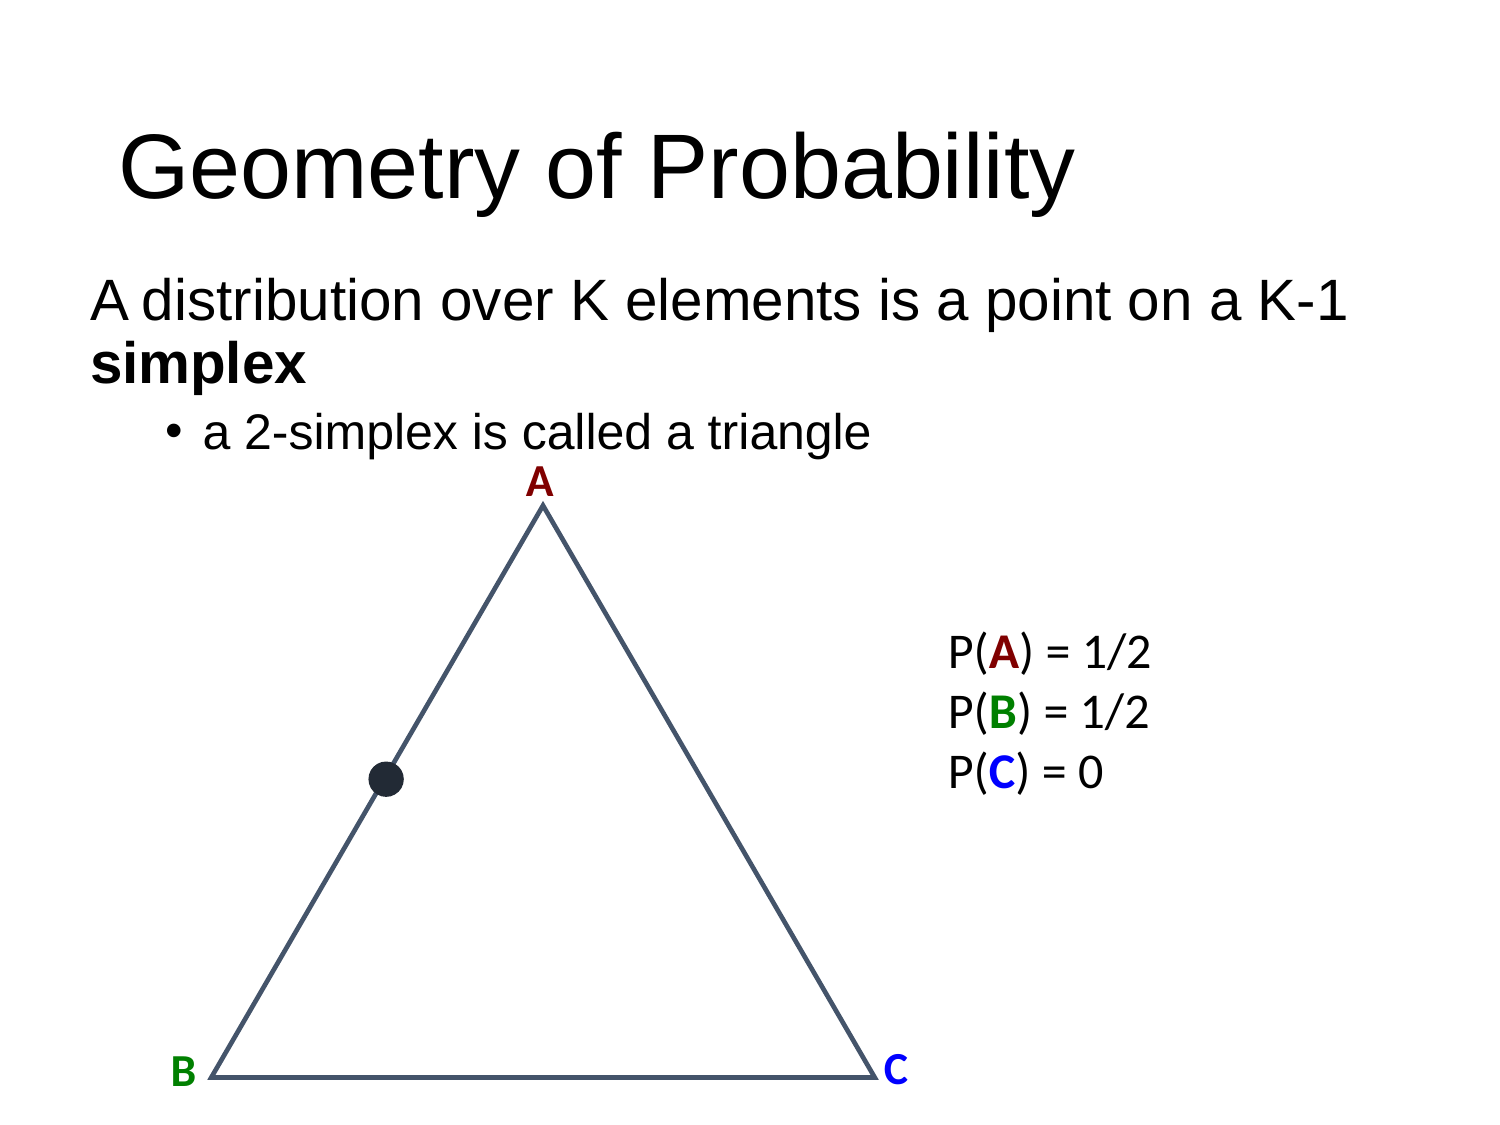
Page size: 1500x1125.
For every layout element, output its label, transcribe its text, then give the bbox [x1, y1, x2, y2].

text_box P(A) = 1/2 P(B) = 1/2 P(C) = 0 [933, 610, 1425, 806]
text_box B [155, 1033, 262, 1104]
text_box C [869, 1030, 975, 1101]
text_box [367, 760, 405, 798]
list A distribution over K elements is a point on a K-1 simplex a 2-simplex is called a triangle [75, 262, 1425, 1063]
text_box [236, 513, 869, 1078]
text_box A [511, 443, 617, 513]
title Geometry of Probability [103, 59, 1454, 278]
